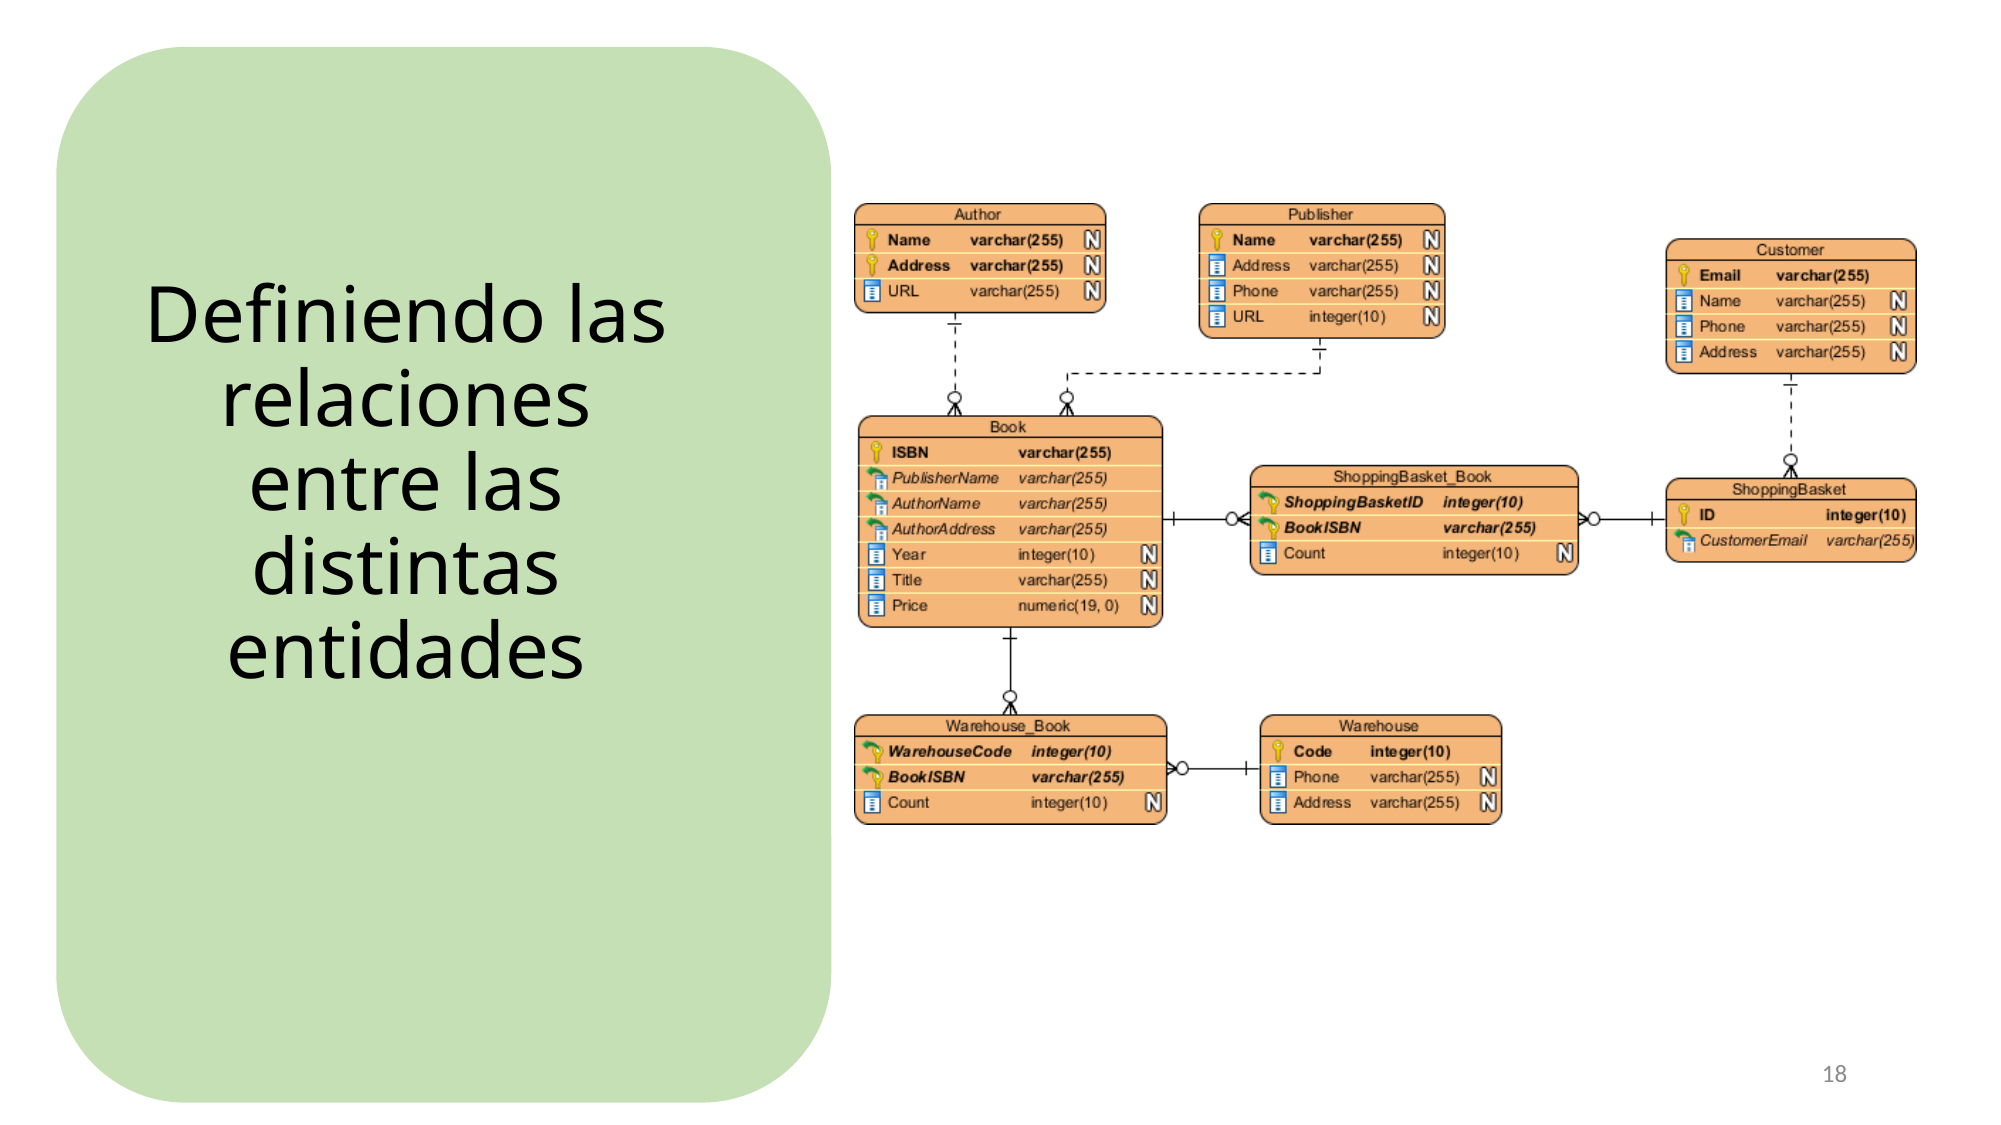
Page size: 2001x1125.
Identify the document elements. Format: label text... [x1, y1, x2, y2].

slide_number 18 [1412, 1042, 1863, 1103]
title Definiendo las relaciones entre las distintas entidades [114, 266, 698, 703]
text_box [55, 45, 833, 1104]
picture [854, 203, 1917, 825]
